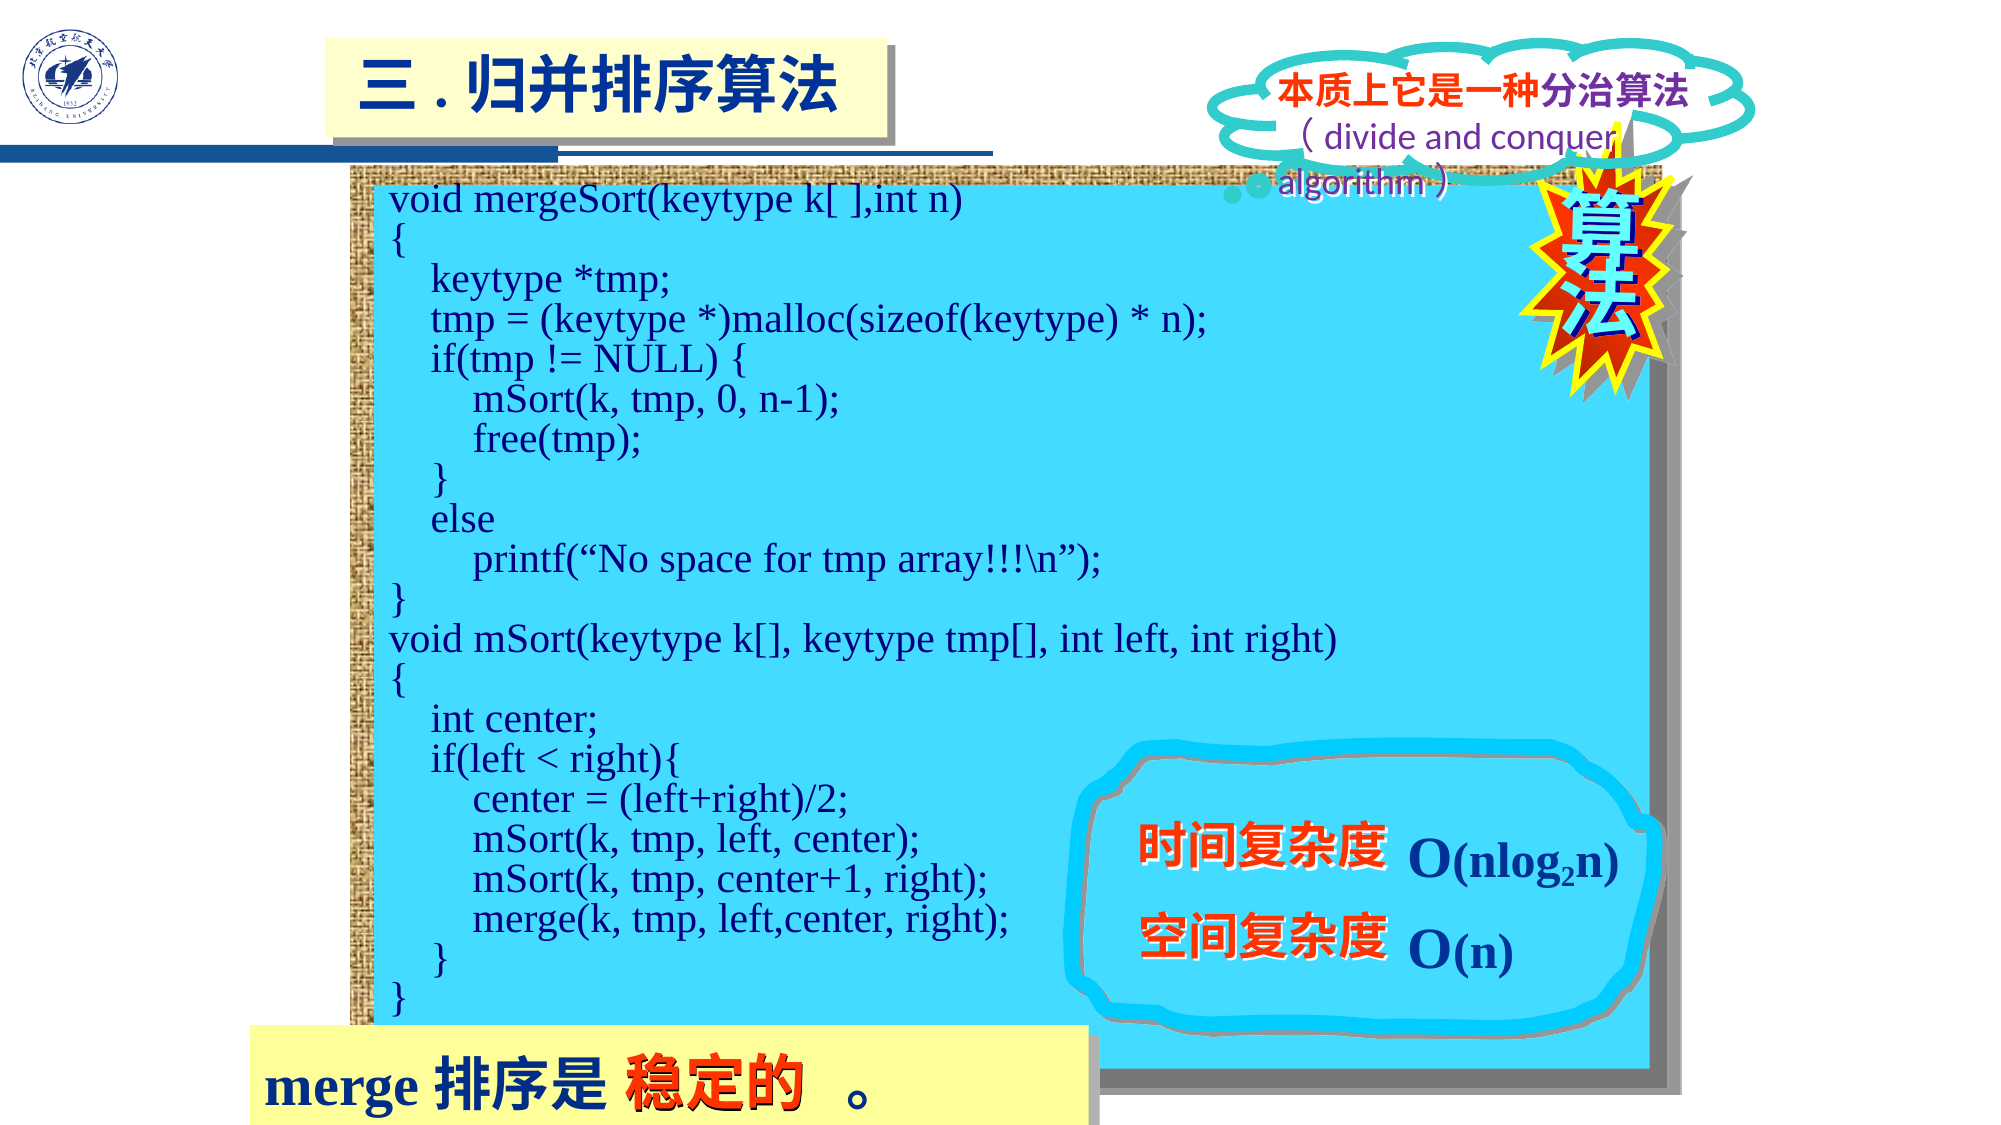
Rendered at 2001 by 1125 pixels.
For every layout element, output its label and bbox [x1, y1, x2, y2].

text_box [1519, 181, 1688, 391]
text_box [312, 37, 888, 138]
text_box [1212, 42, 1750, 181]
text_box [249, 1024, 1176, 1125]
text_box [1070, 739, 1682, 1035]
text_box [349, 165, 1663, 1024]
picture [16, 23, 124, 130]
text_box [1176, 1035, 1663, 1074]
